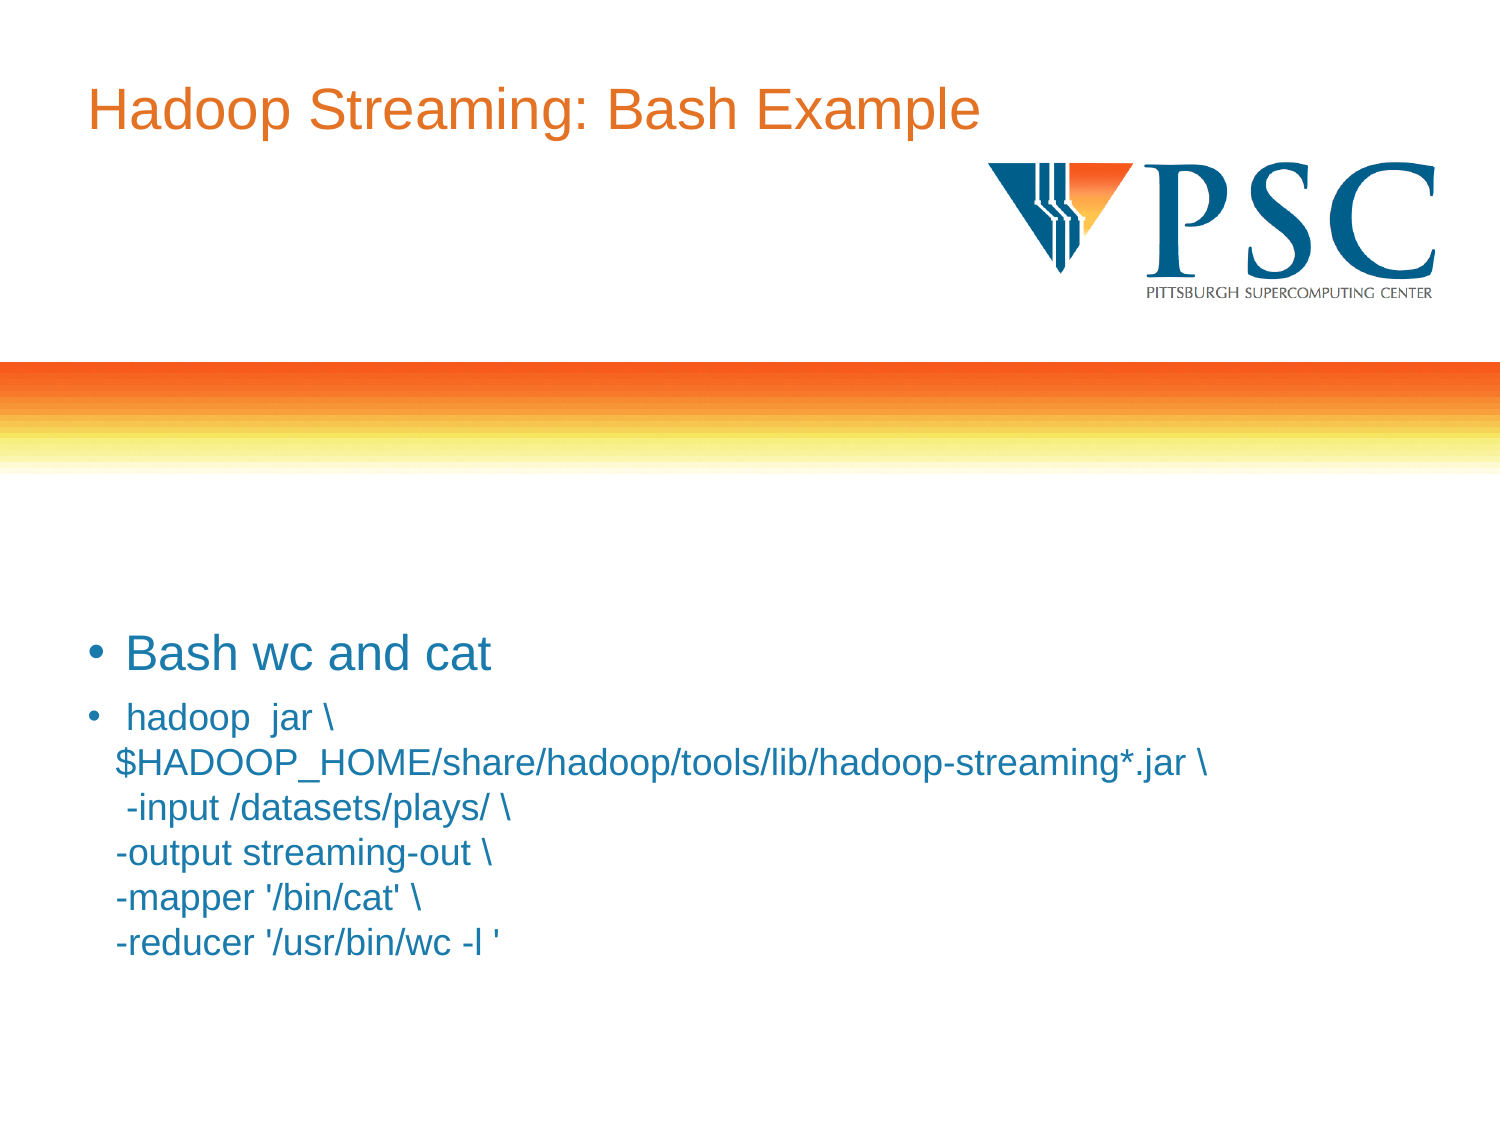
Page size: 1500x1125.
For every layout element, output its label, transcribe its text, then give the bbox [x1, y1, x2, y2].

title Hadoop Streaming: Bash Example [86, 36, 1415, 176]
picture [0, 362, 1500, 575]
picture [976, 146, 1452, 320]
list Bash wc and cat hadoop jar \ $HADOOP_HOME/share/hadoop/tools/lib/hadoop-streaming*.jar \ -input /datasets/plays/ \ -output streaming-out \ -mapper '/bin/cat' \ -reducer '/usr/bin/wc -l ' [86, 620, 1415, 1000]
